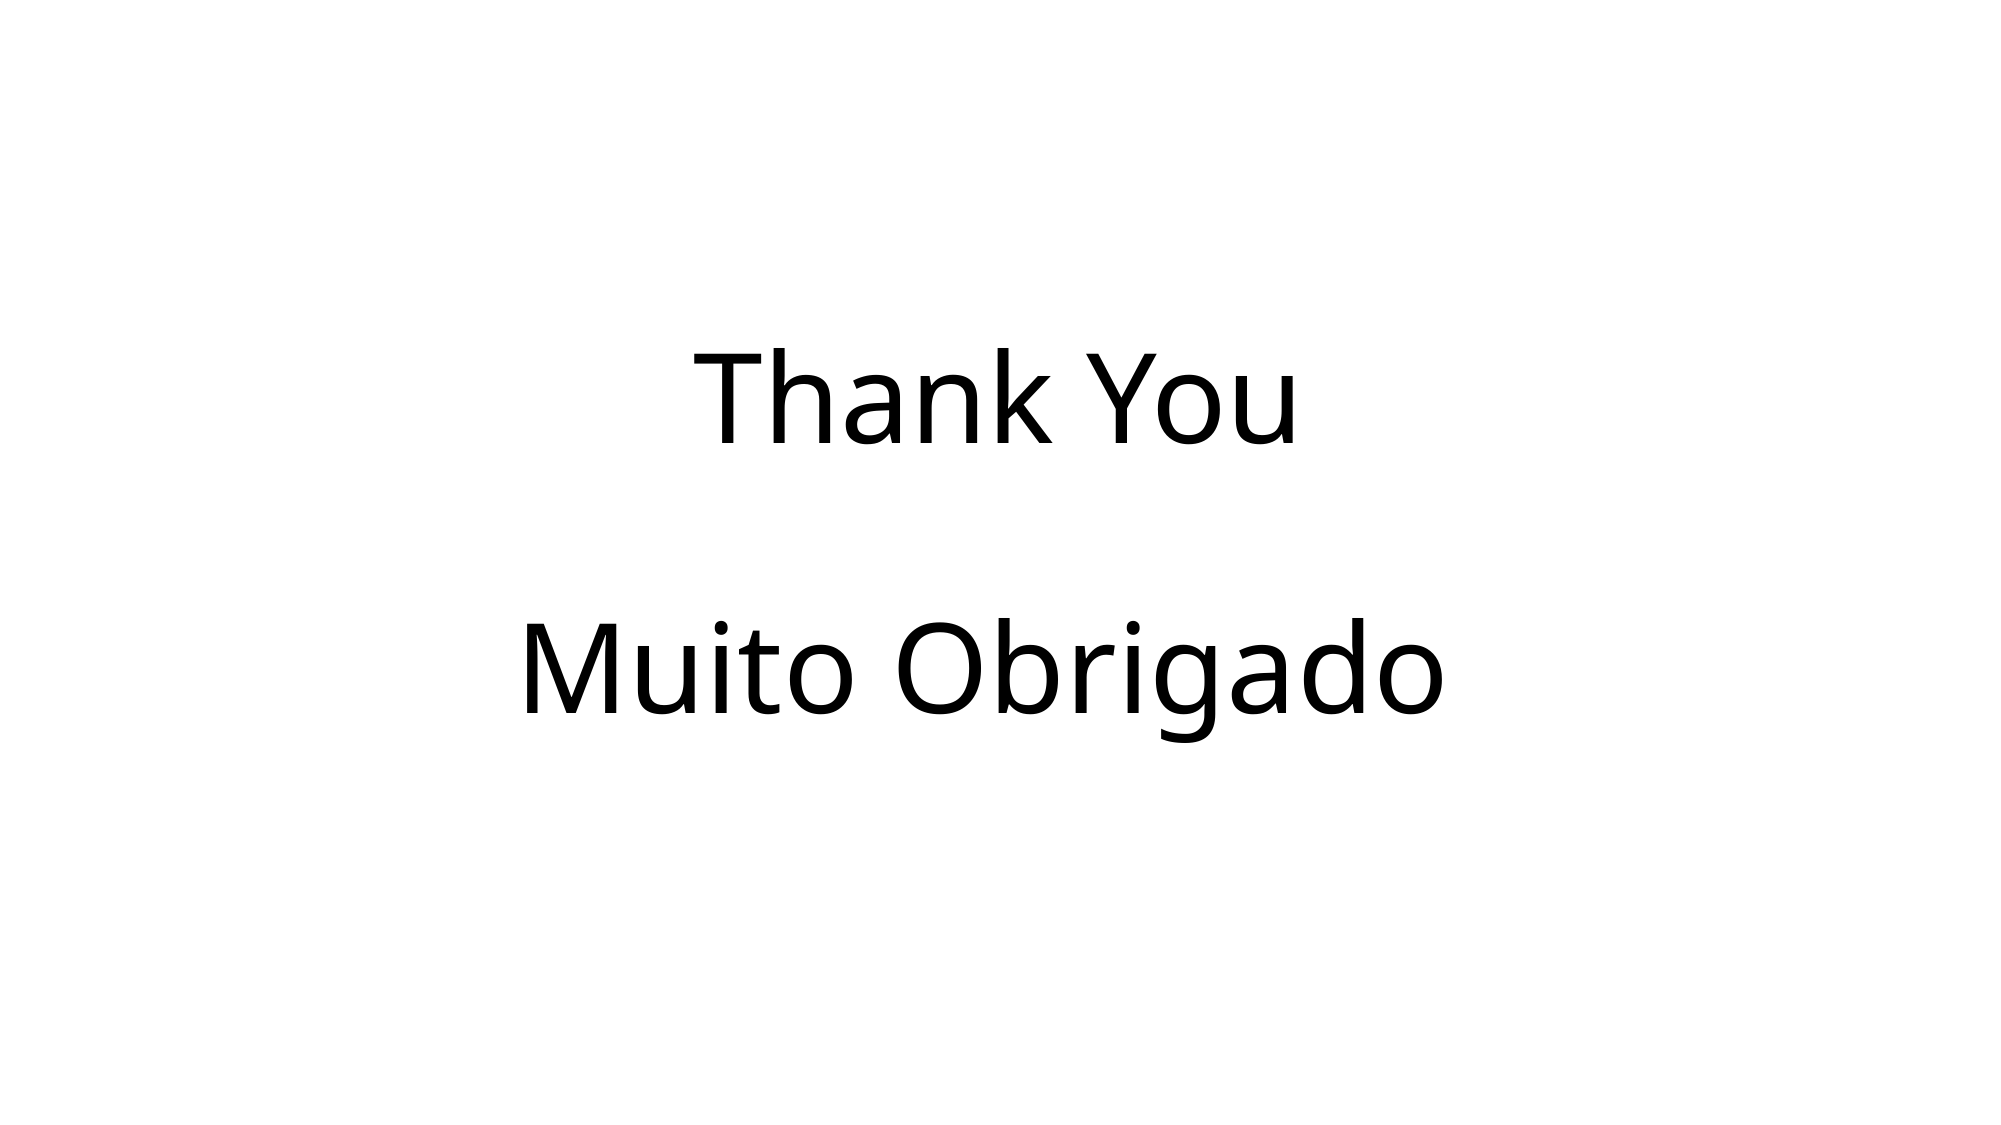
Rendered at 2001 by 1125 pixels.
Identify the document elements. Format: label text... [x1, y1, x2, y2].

title Thank You Muito Obrigado [136, 280, 1862, 749]
